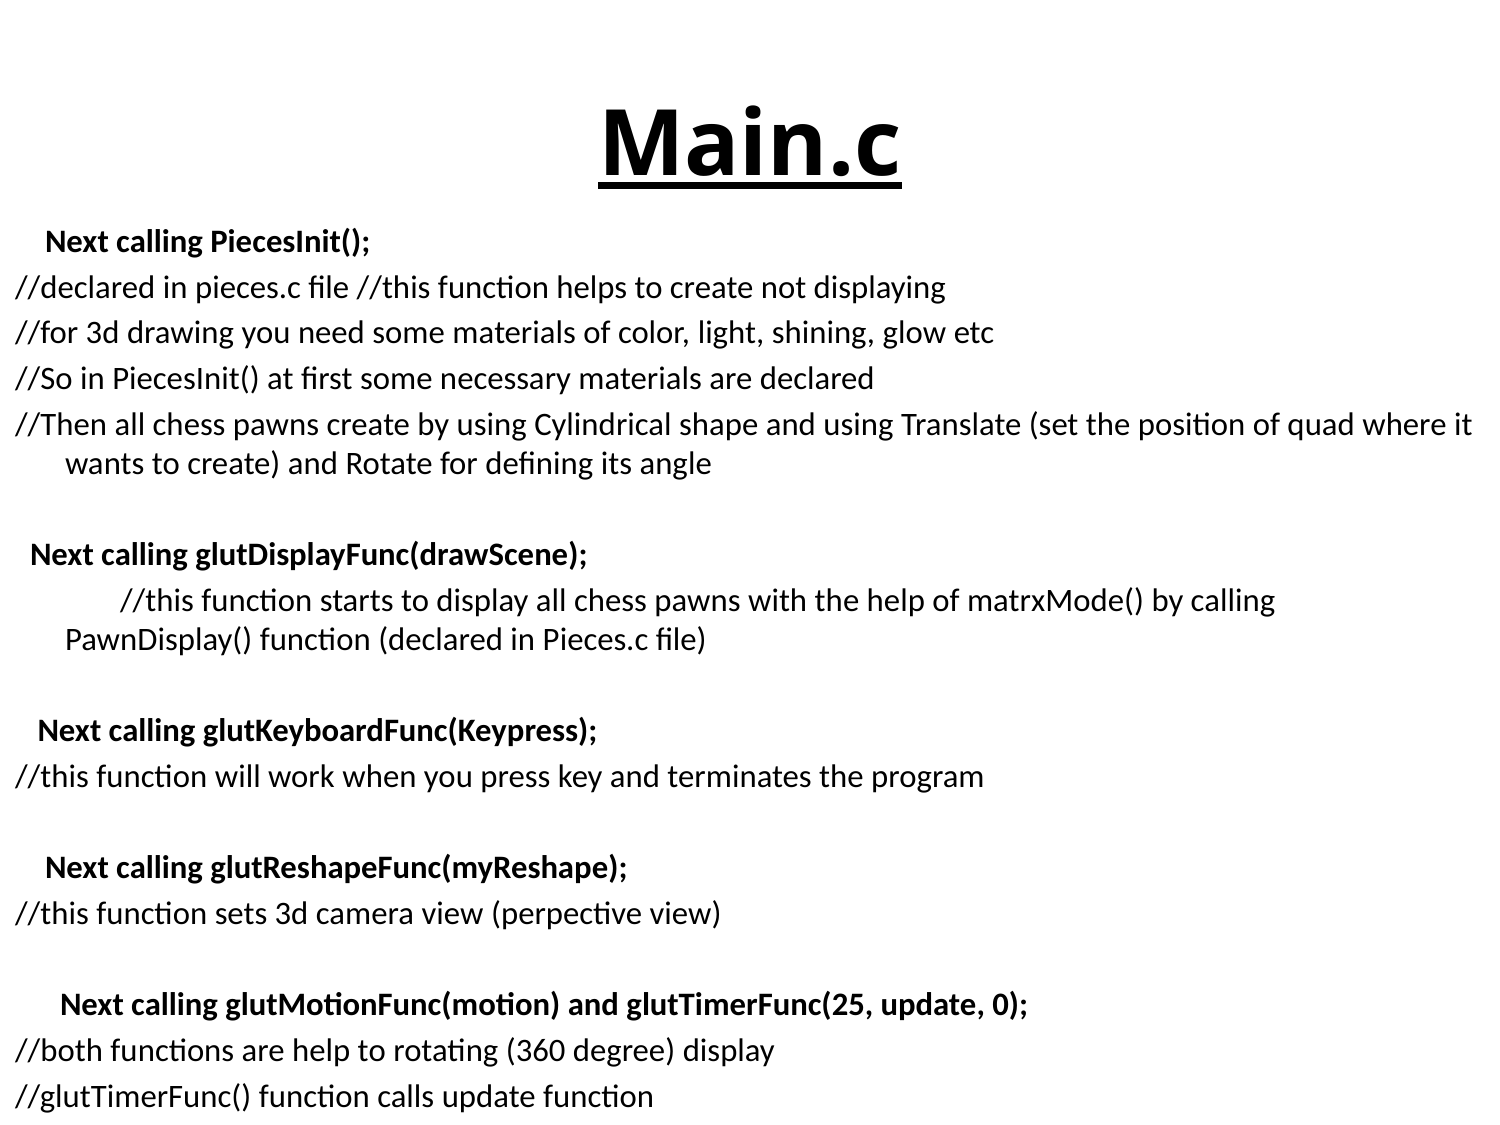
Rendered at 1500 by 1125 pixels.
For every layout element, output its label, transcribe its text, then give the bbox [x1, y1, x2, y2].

title Main.c [75, 45, 1425, 212]
list Next calling PiecesInit(); //declared in pieces.c file //this function helps to create not displaying //for 3d drawing you need some materials of color, light, shining, glow etc //So in PiecesInit() at first some necessary materials are declared //Then all chess pawns create by using Cylindrical shape and using Translate (set the position of quad where it wants to create) and Rotate for defining its angle Next calling glutDisplayFunc(drawScene); //this function starts to display all chess pawns with the help of matrxMode() by calling PawnDisplay() function (declared in Pieces.c file) Next calling glutKeyboardFunc(Keypress); //this function will work when you press key and terminates the program Next calling glutReshapeFunc(myReshape); //this function sets 3d camera view (perpective view) Next calling glutMotionFunc(motion) and glutTimerFunc(25, update, 0); //both functions are help to rotating (360 degree) display //glutTimerFunc() function calls update function [0, 212, 1500, 1125]
